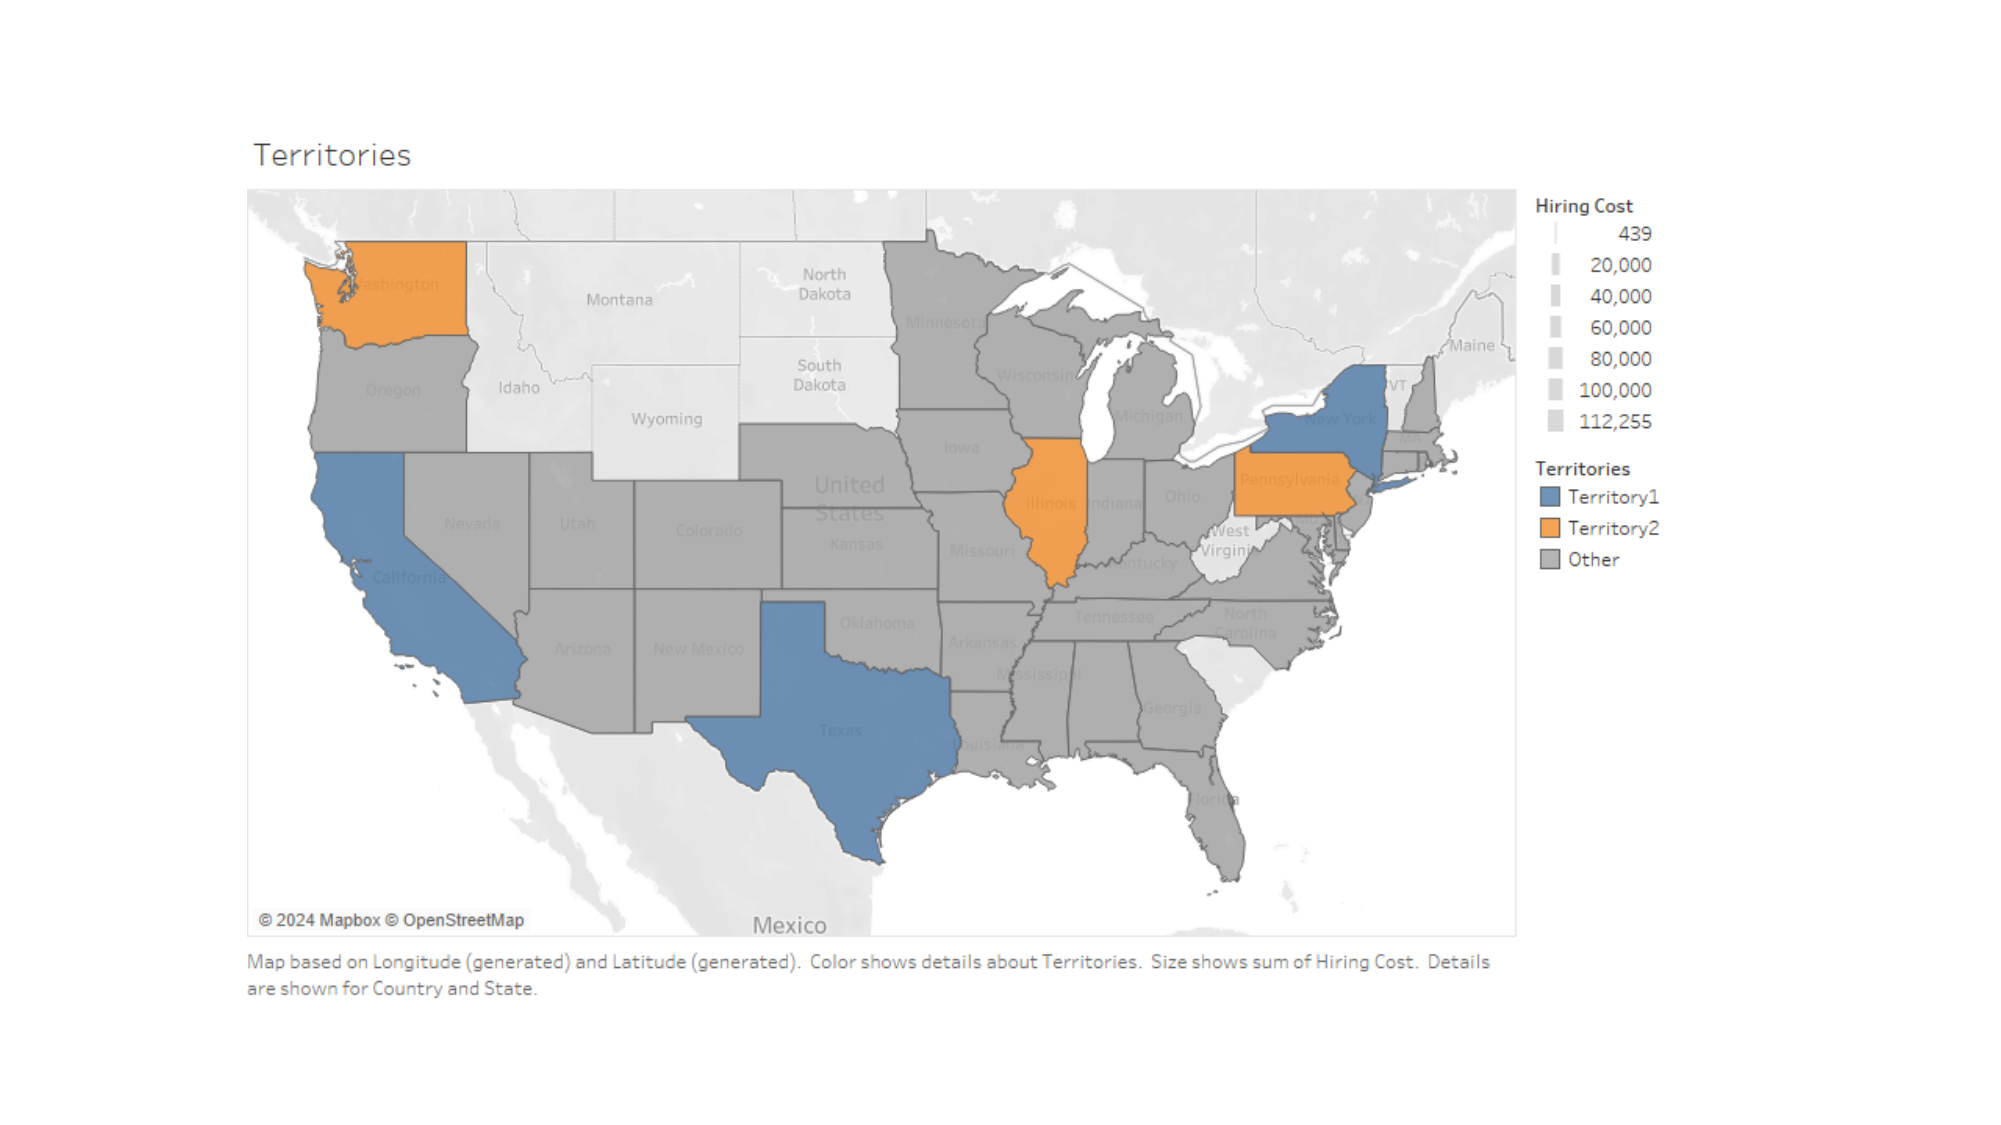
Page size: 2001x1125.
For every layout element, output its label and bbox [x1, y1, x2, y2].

picture [247, 122, 1753, 1003]
